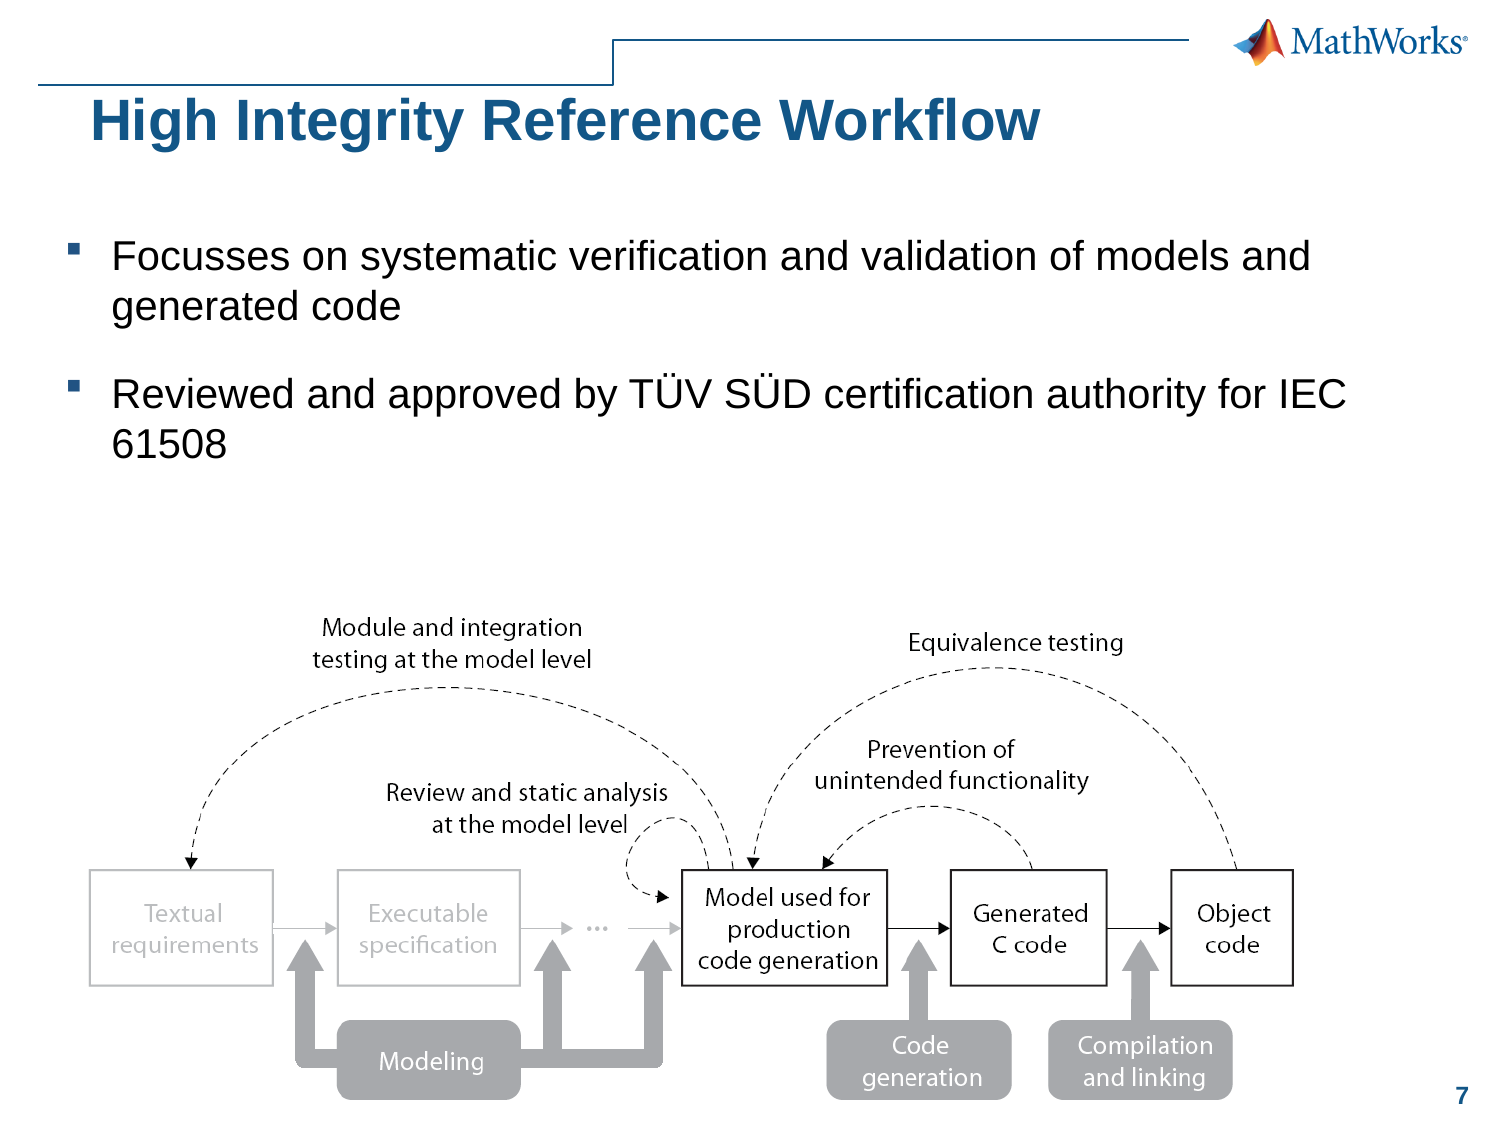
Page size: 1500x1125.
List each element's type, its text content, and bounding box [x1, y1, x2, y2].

picture [79, 587, 1308, 1121]
text_box Focusses on systematic verification and validation of models and generated code Reviewed and approved by TÜV SÜD certification authority for IEC 61508 [50, 221, 1425, 469]
title High Integrity Reference Workflow [75, 75, 1500, 238]
picture [1226, 7, 1483, 75]
